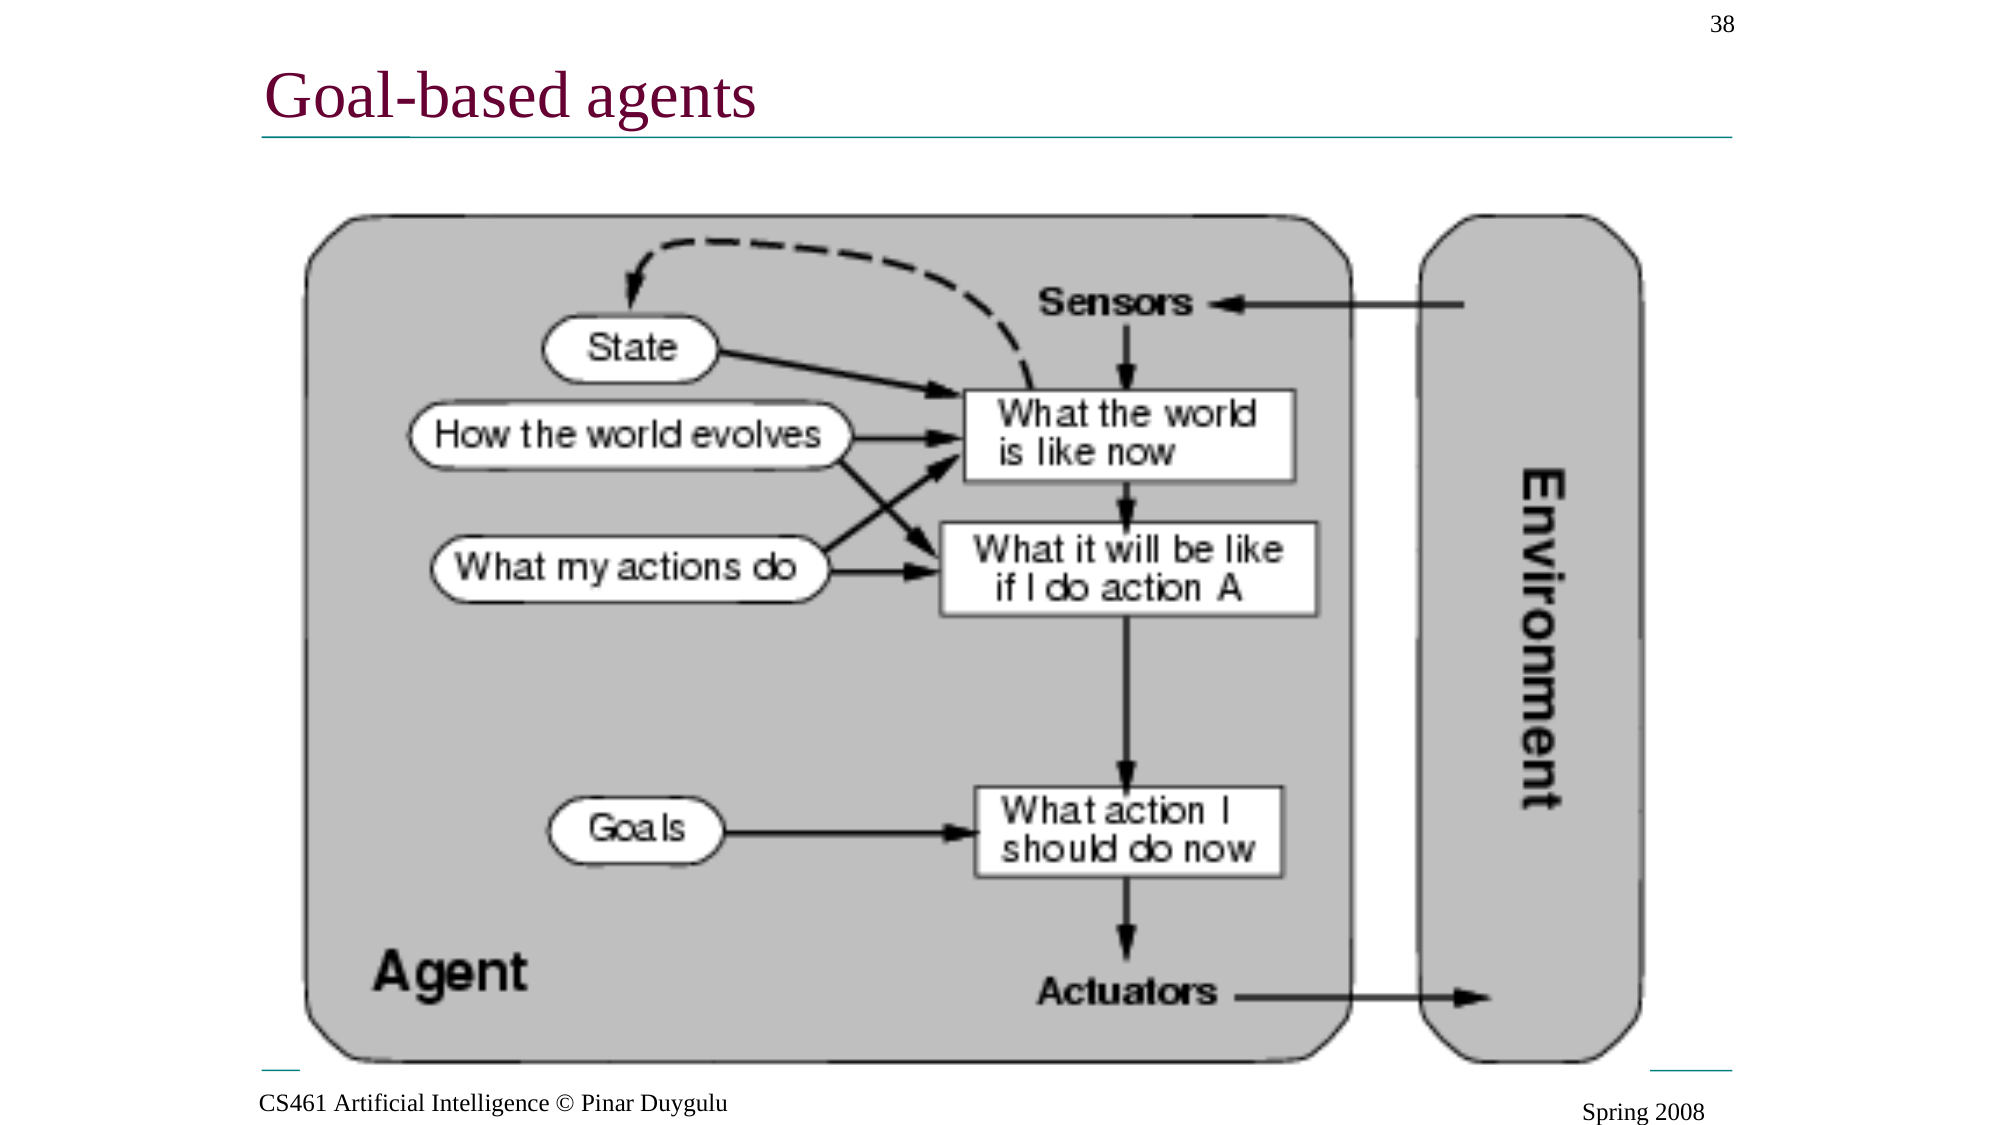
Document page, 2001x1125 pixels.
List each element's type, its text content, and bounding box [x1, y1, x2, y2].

text_box Spring 2008 [1579, 1097, 1711, 1125]
text_box Goal-based [262, 60, 582, 132]
text_box [299, 212, 1650, 1072]
text_box agents [584, 60, 770, 132]
text_box CS461 Artificial Intelligence © Pinar Duygulu [256, 1088, 731, 1118]
text_box 38 [1708, 10, 1741, 40]
